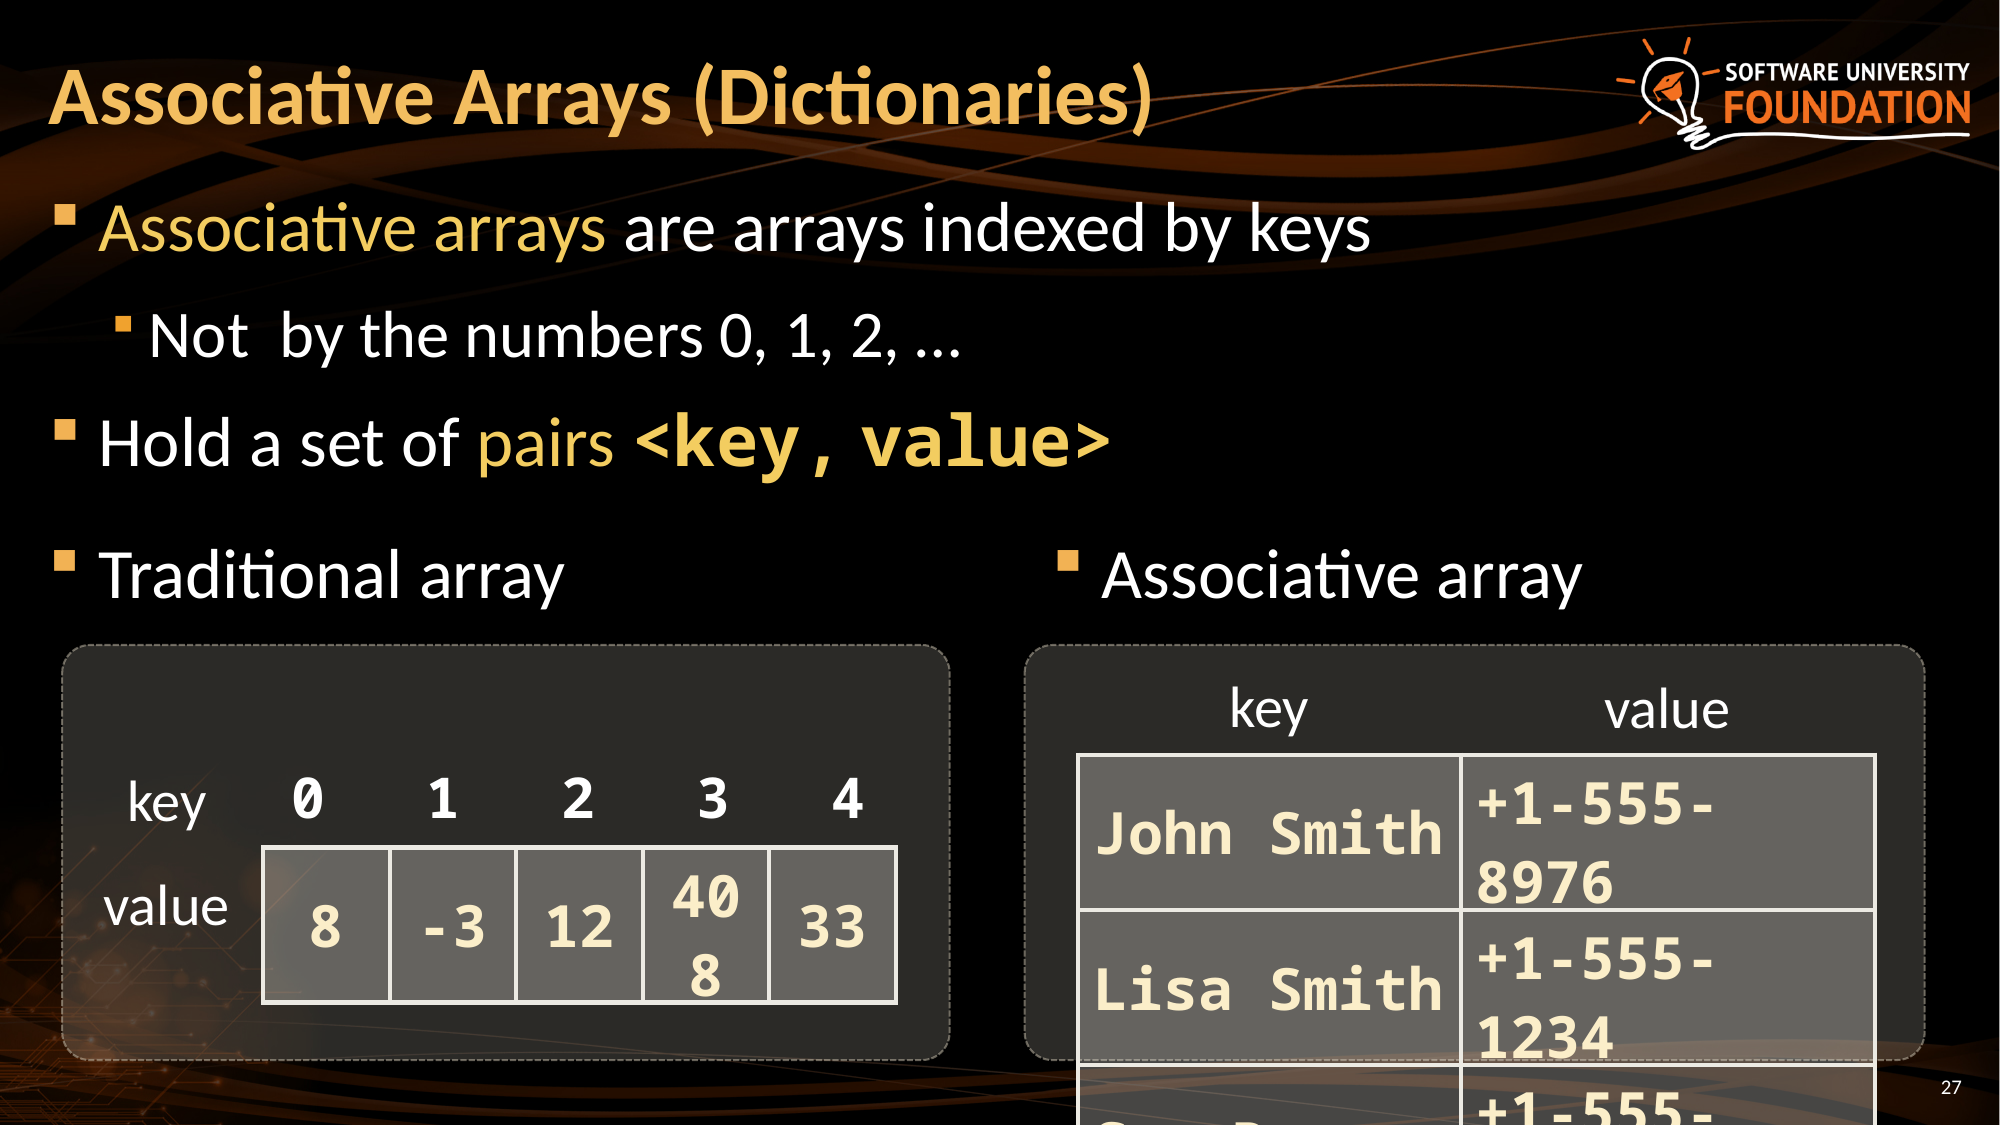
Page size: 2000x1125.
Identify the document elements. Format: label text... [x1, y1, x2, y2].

list Associative arrays are arrays indexed by keys Not by the numbers 0, 1, 2, … Hold a set of pairs <key, value> [31, 174, 1968, 1089]
text_box value [83, 859, 250, 945]
text_box Associative array [1037, 515, 1625, 620]
table_cell Sam Doe [1080, 1067, 1459, 1125]
table_header -3 [392, 850, 514, 1000]
table_cell Lisa Smith [1080, 912, 1459, 1063]
slide_number 27 [1897, 1070, 1968, 1103]
title Associative Arrays (Dictionaries) [30, 6, 1602, 189]
text_box [1024, 645, 1925, 1061]
table_cell +1-555-5030 [1463, 1067, 1873, 1125]
table_header 12 [518, 850, 641, 1000]
text_box [62, 645, 950, 1061]
text_box key [1079, 661, 1459, 747]
table_header +1-555-8976 [1463, 757, 1873, 908]
table_header 8 [265, 850, 388, 1000]
table_header John Smith [1080, 757, 1459, 908]
table_header 33 [771, 850, 894, 1000]
text_box Traditional array [33, 515, 581, 620]
picture [0, 0, 2000, 1125]
text_box value [1461, 662, 1874, 748]
text_box 0 1 2 3 4 [276, 755, 880, 838]
table_header 408 [645, 850, 767, 1000]
table_cell +1-555-1234 [1463, 912, 1873, 1063]
text_box key [83, 755, 250, 841]
